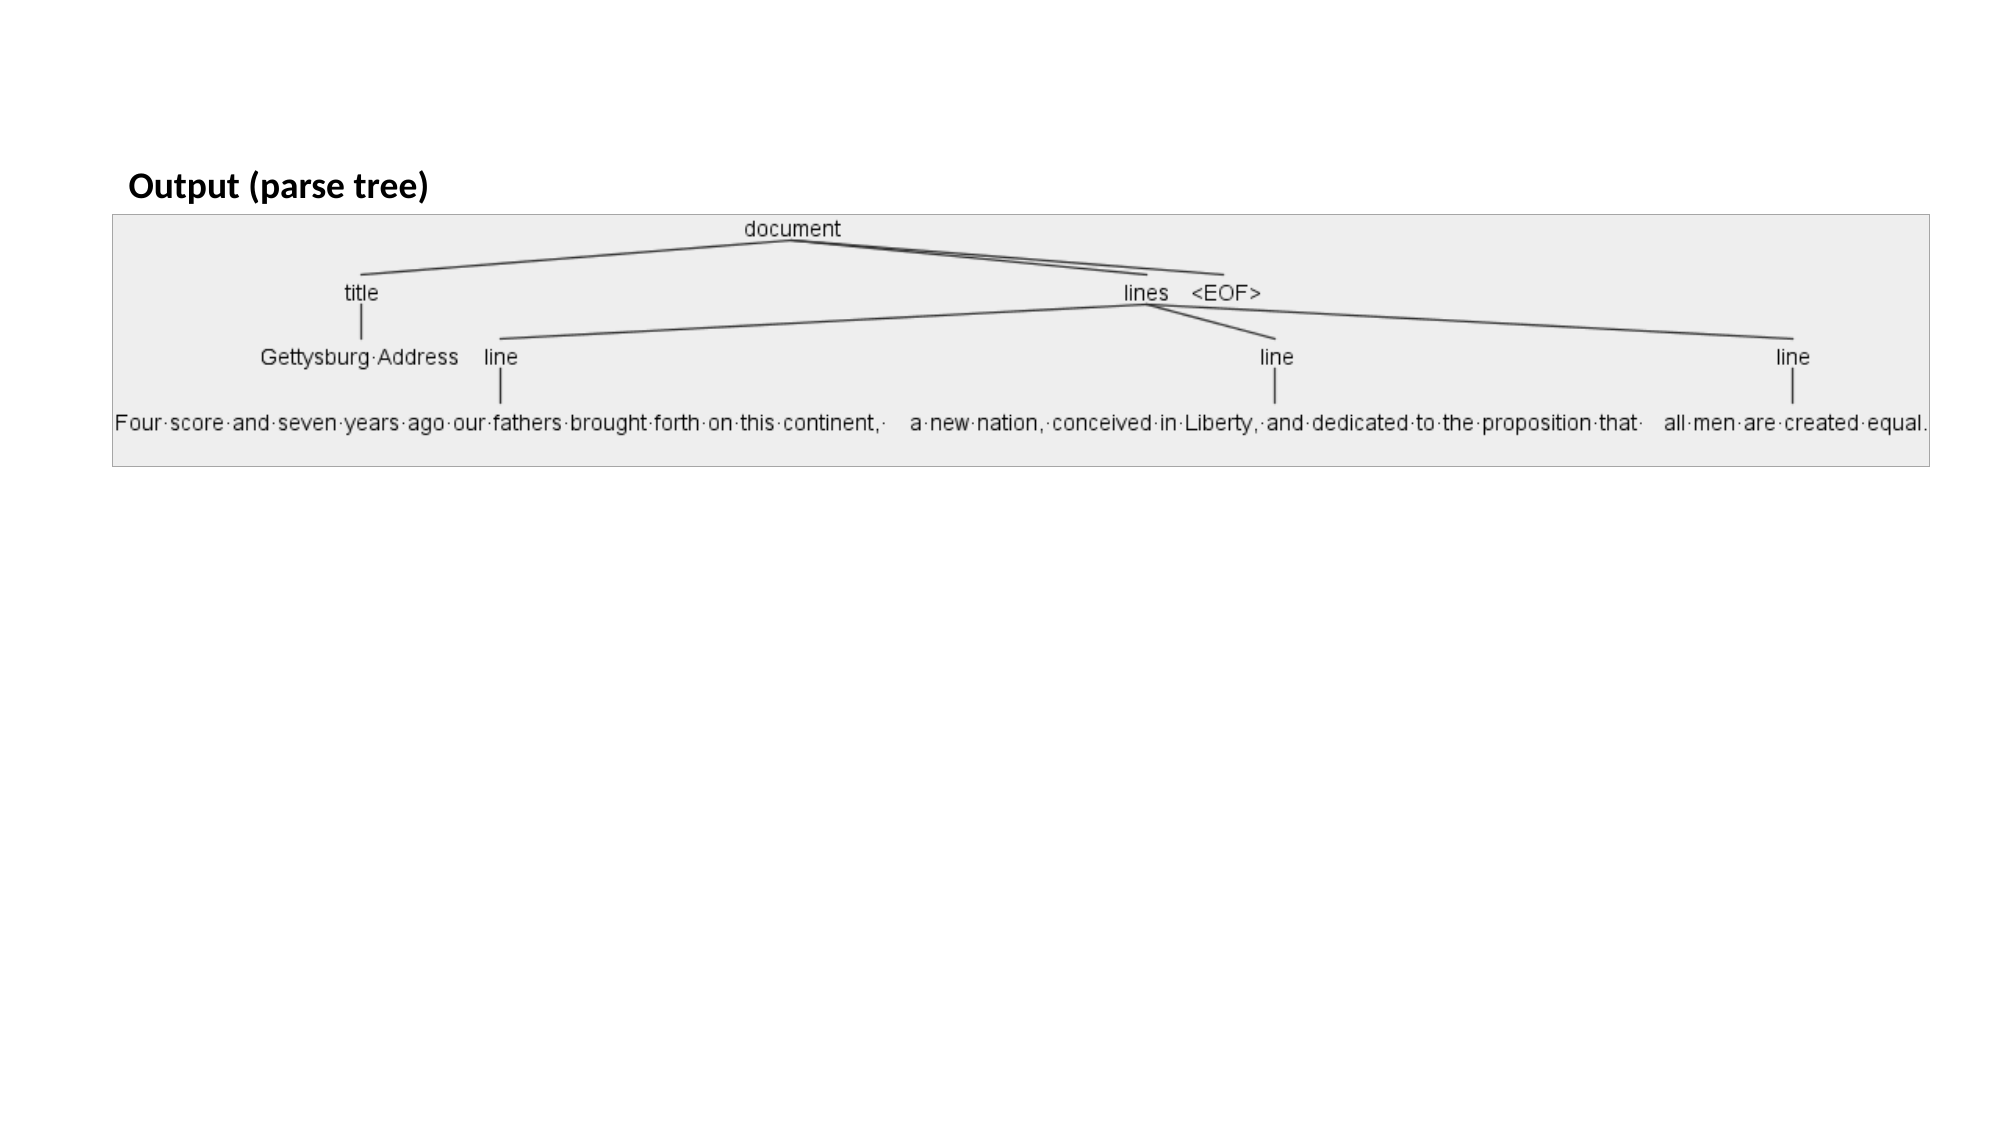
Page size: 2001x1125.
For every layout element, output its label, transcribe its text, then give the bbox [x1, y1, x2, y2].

text_box Output (parse tree) [113, 153, 445, 214]
picture [112, 214, 1930, 467]
